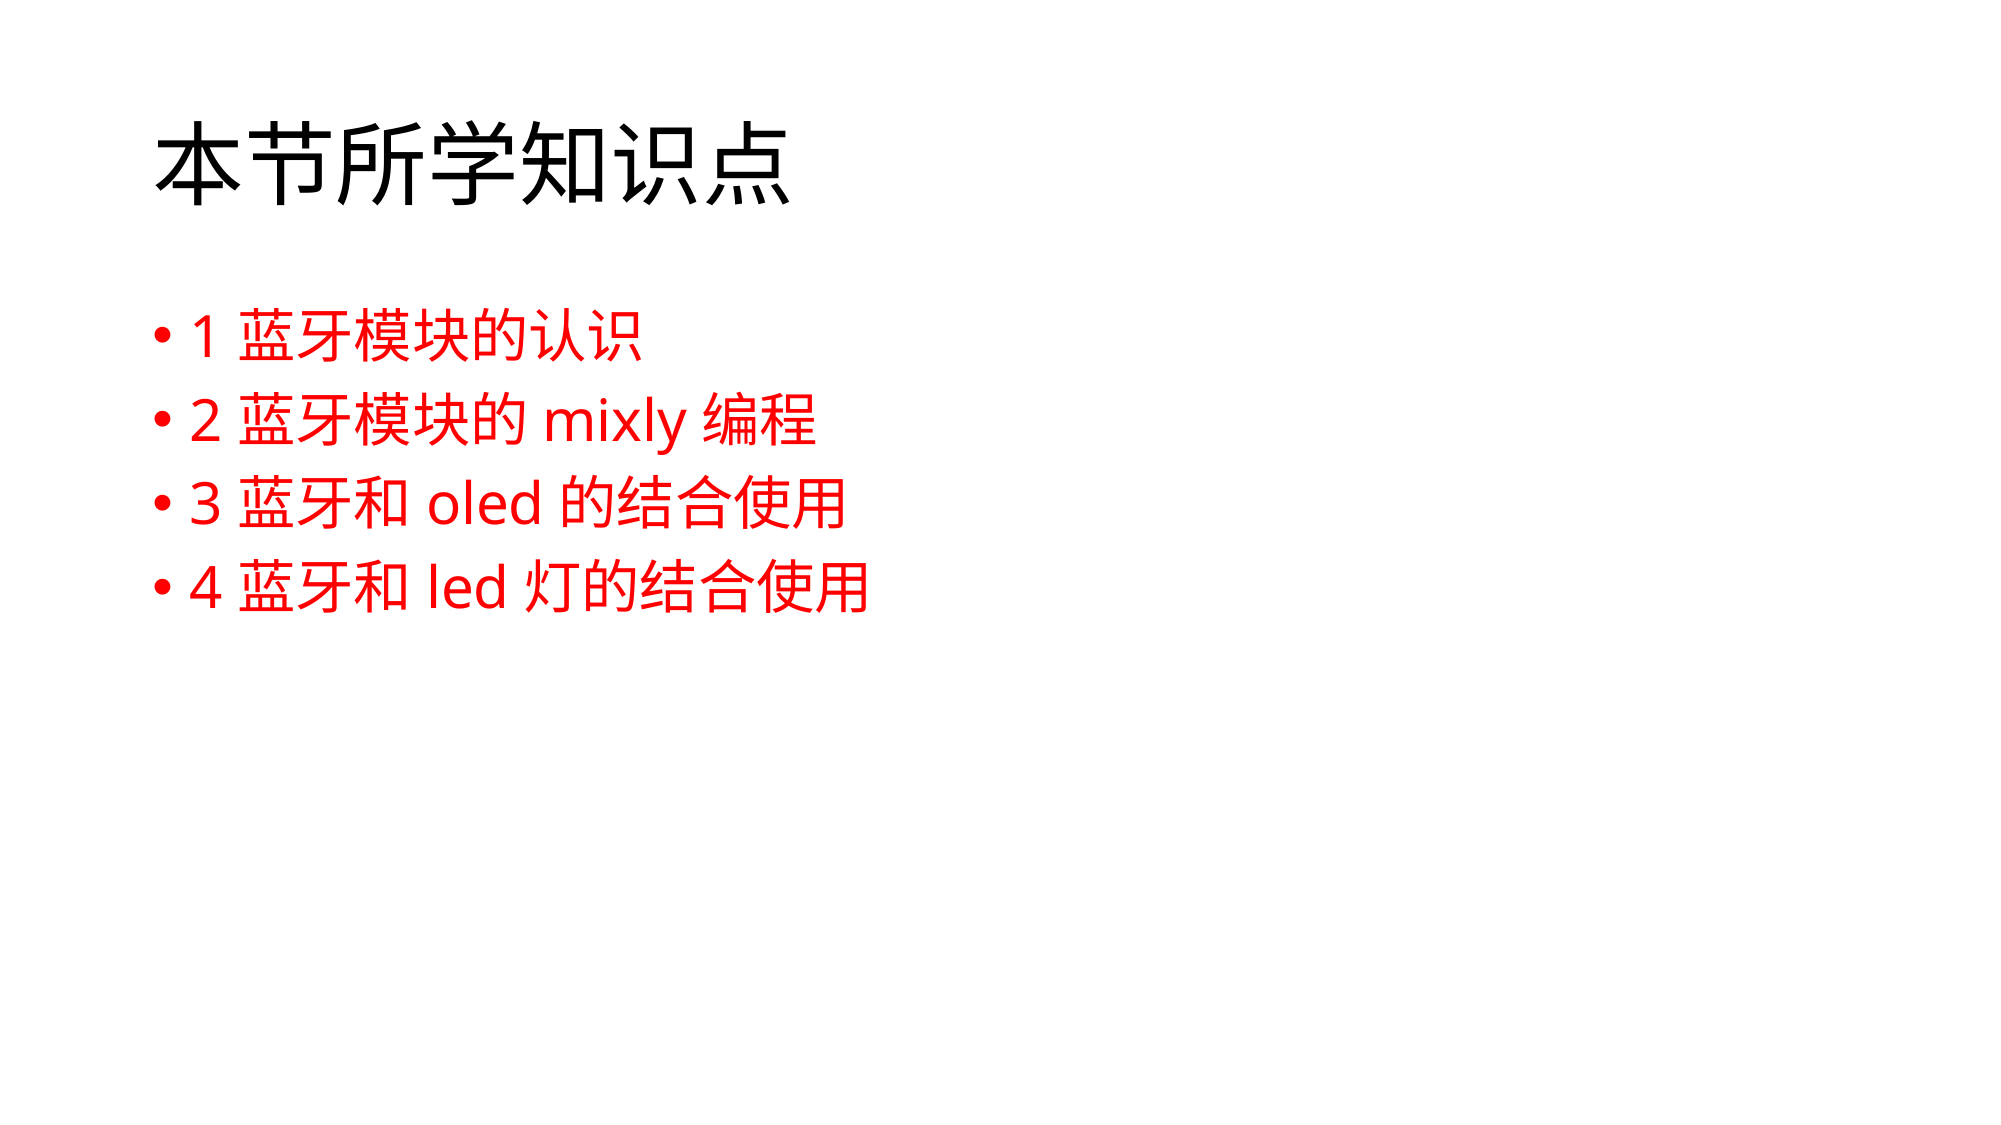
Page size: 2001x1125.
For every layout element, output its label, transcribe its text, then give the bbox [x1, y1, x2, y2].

list 1蓝牙模块的认识 2蓝牙模块的mixly编程 3蓝牙和oled的结合使用 4蓝牙和led灯的结合使用 [137, 299, 1863, 1014]
title 本节所学知识点 [137, 59, 1863, 278]
